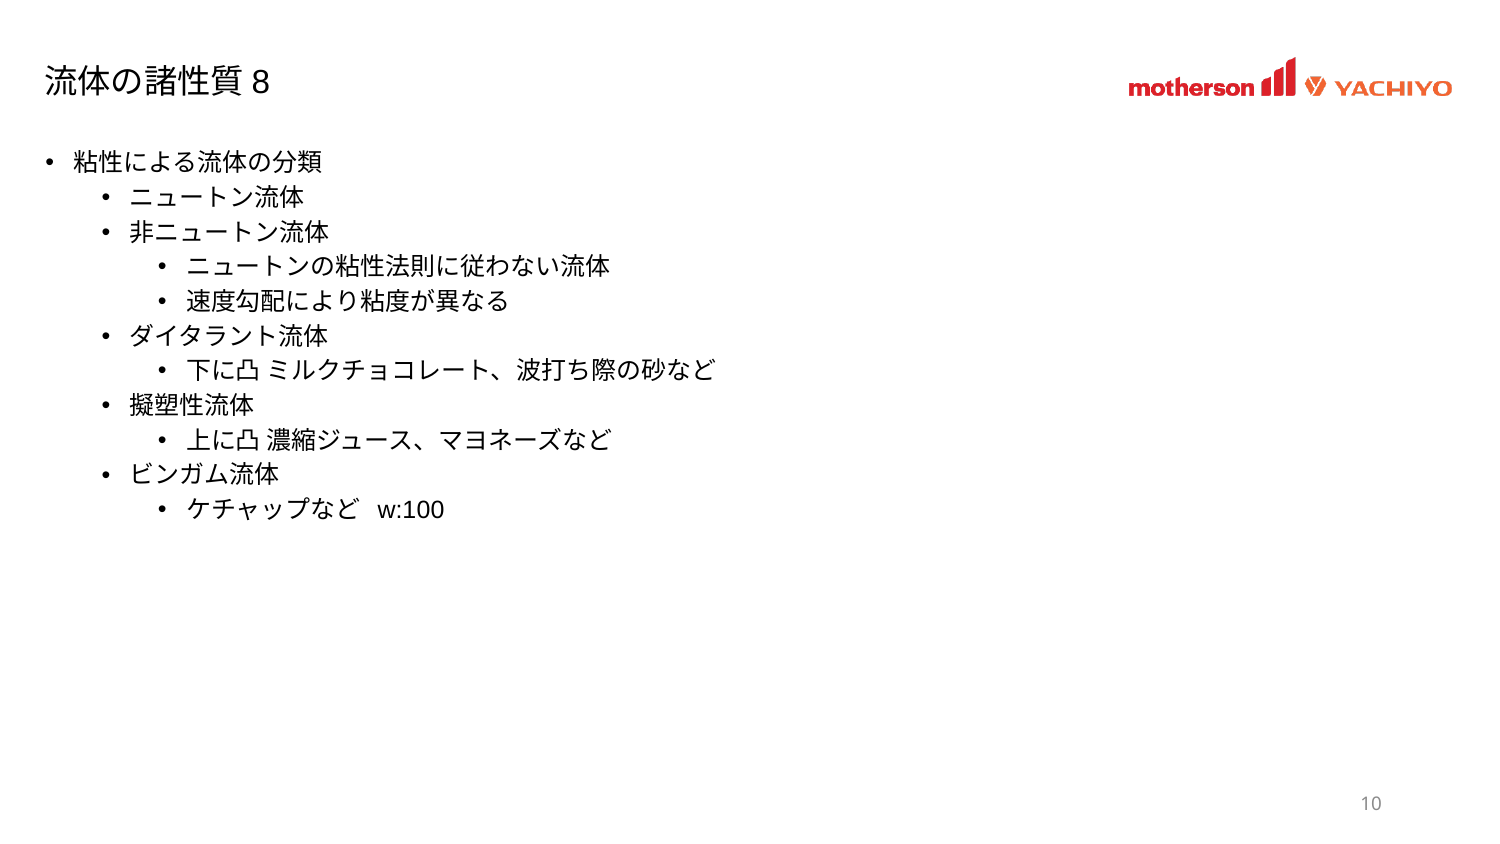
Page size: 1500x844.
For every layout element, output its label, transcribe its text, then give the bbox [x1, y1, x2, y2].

list 粘性による流体の分類 ニュートン流体 非ニュートン流体 ニュートンの粘性法則に従わない流体 速度勾配により粘度が異なる ダイタラント流体 下に凸 ミルクチョコレート、波打ち際の砂など 擬塑性流体 上に凸 濃縮ジュース、マヨネーズなど ビンガム流体 ケチャップなど w:100 [45, 149, 1452, 784]
title 流体の諸性質8 [44, 36, 1234, 101]
picture [1234, 57, 1452, 96]
slide_number ‹#› [1059, 782, 1397, 827]
